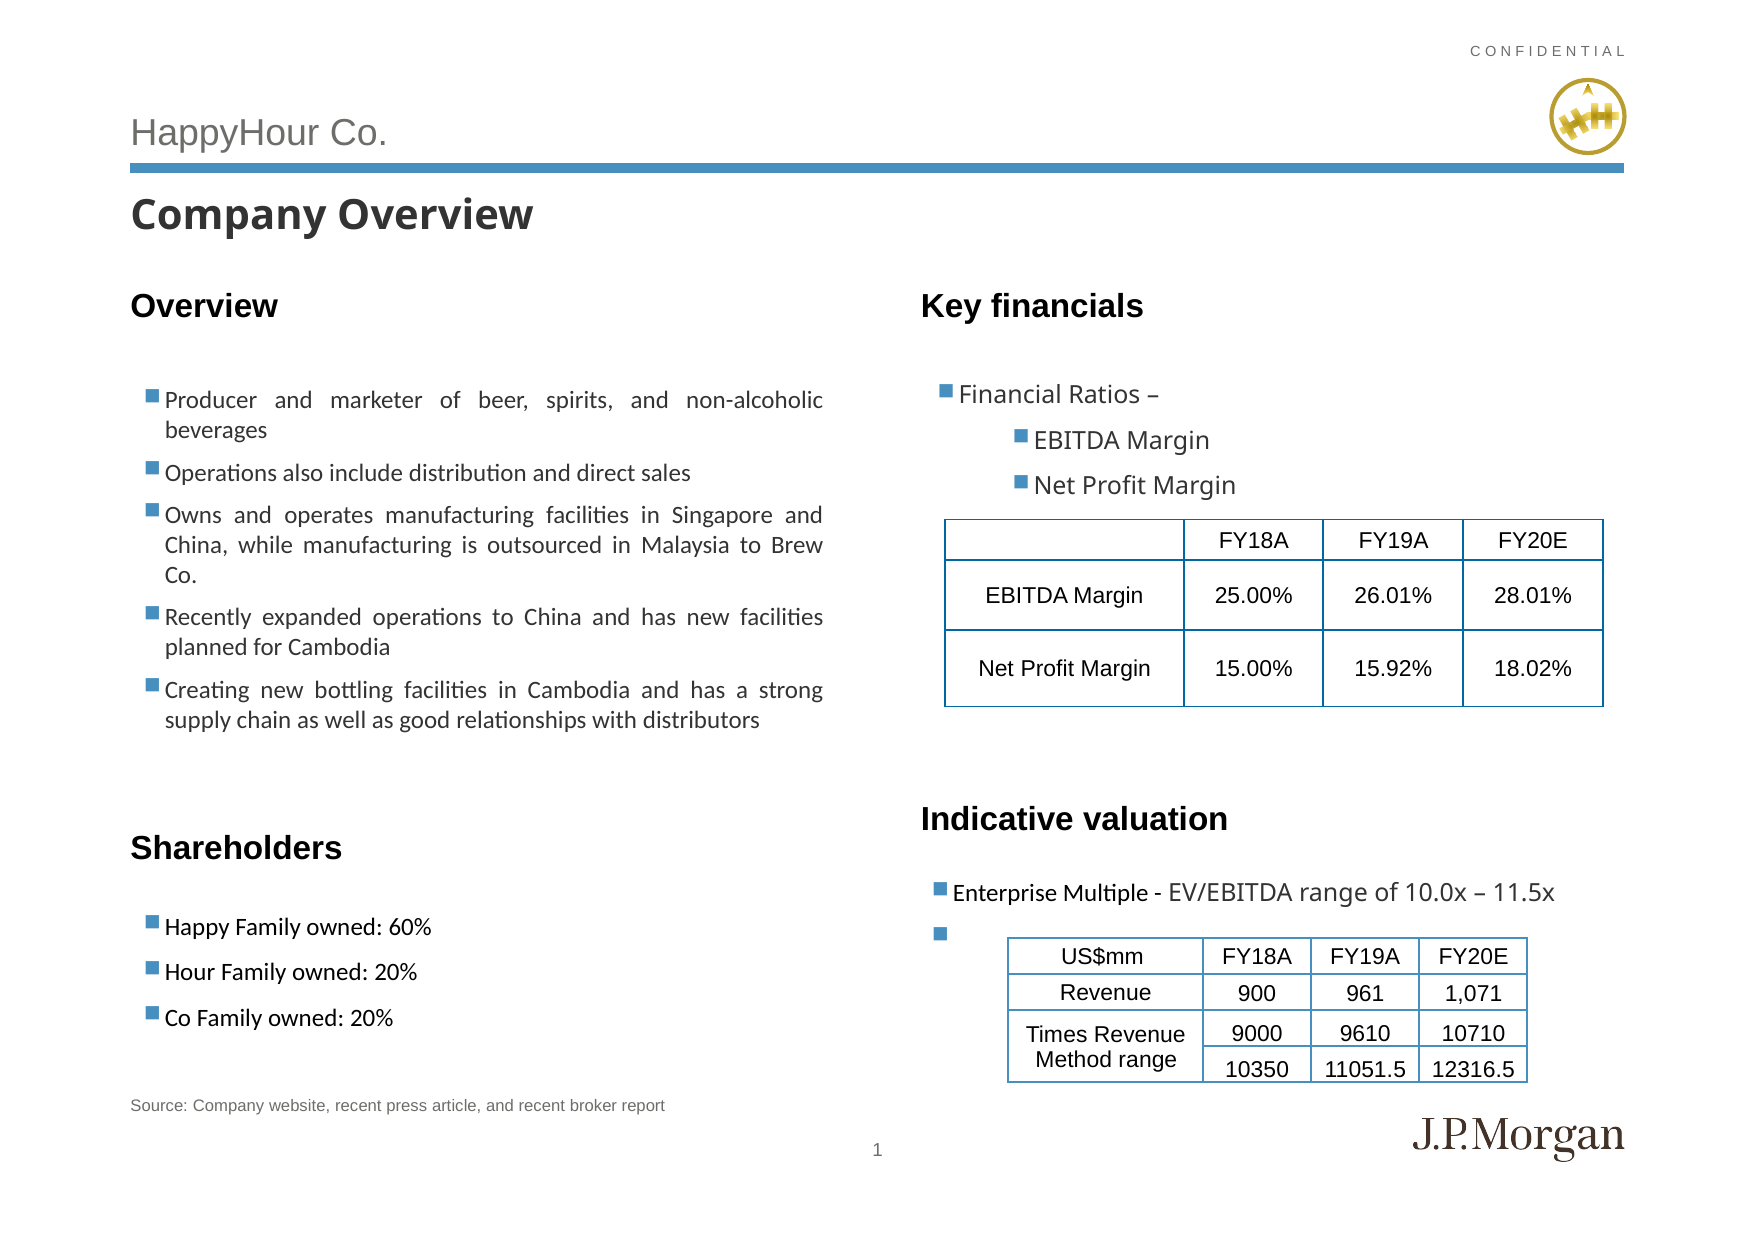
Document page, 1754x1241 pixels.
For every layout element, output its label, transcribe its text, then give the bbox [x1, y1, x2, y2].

table_header FY19A [1312, 939, 1418, 973]
table_cell 961 [1312, 975, 1418, 1009]
text_box Indicative valuation [920, 801, 1623, 842]
table_header FY20E [1420, 939, 1526, 973]
table_header FY20E [1464, 520, 1602, 559]
table_cell Revenue [1009, 975, 1202, 1009]
text_box 1 [858, 1132, 897, 1163]
table_cell 1,071 [1420, 975, 1526, 1009]
text_box Overview [130, 288, 833, 329]
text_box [1551, 79, 1625, 154]
title HappyHour Co. [130, 40, 1625, 153]
table_cell 10710 [1420, 1011, 1526, 1045]
table_cell 9000 [1204, 1011, 1310, 1045]
text_box Source: Company website, recent press article, and recent broker report [130, 1092, 1625, 1115]
table_cell 25.00% [1185, 561, 1322, 629]
table_cell 10350 [1204, 1047, 1310, 1081]
table_header FY19A [1324, 520, 1462, 559]
table_header [946, 520, 1183, 559]
table_cell EBITDA Margin [946, 561, 1183, 629]
table_cell 12316.5 [1420, 1047, 1526, 1081]
table_cell 900 [1204, 975, 1310, 1009]
table_header FY18A [1204, 939, 1310, 973]
subtitle Company Overview [130, 183, 1625, 243]
table_cell Times Revenue Method range [1009, 1011, 1202, 1081]
table_header US$mm [1009, 939, 1202, 973]
text_box Enterprise Multiple - EV/EBITDA range of 10.0x – 11.5x [916, 867, 1619, 1013]
table_cell 11051.5 [1312, 1047, 1418, 1081]
text_box Producer and marketer of beer, spirits, and non-alcoholic beverages Operations also include distribution and direct sales Owns and operates manufacturing facilities in Singapore and China, while manufacturing is outsourced in Malaysia to Brew Co. Recently expanded operations to China and has new facilities planned for Cambodia Creating new bottling facilities in Cambodia and has a strong supply chain as well as good relationships with distributors [128, 377, 831, 752]
table_cell 15.00% [1185, 631, 1322, 706]
table_cell 28.01% [1464, 561, 1602, 629]
table_cell 15.92% [1324, 631, 1462, 706]
text_box Financial Ratios – EBITDA Margin Net Profit Margin [922, 369, 1625, 771]
table_cell 9610 [1312, 1011, 1418, 1045]
text_box Happy Family owned: 60% Hour Family owned: 20% Co Family owned: 20% [128, 901, 831, 1046]
table_header FY18A [1185, 520, 1322, 559]
table_cell 18.02% [1464, 631, 1602, 706]
text_box Shareholders [130, 830, 833, 871]
text_box Key financials [920, 288, 1623, 329]
table_cell 26.01% [1324, 561, 1462, 629]
table_cell Net Profit Margin [946, 631, 1183, 706]
